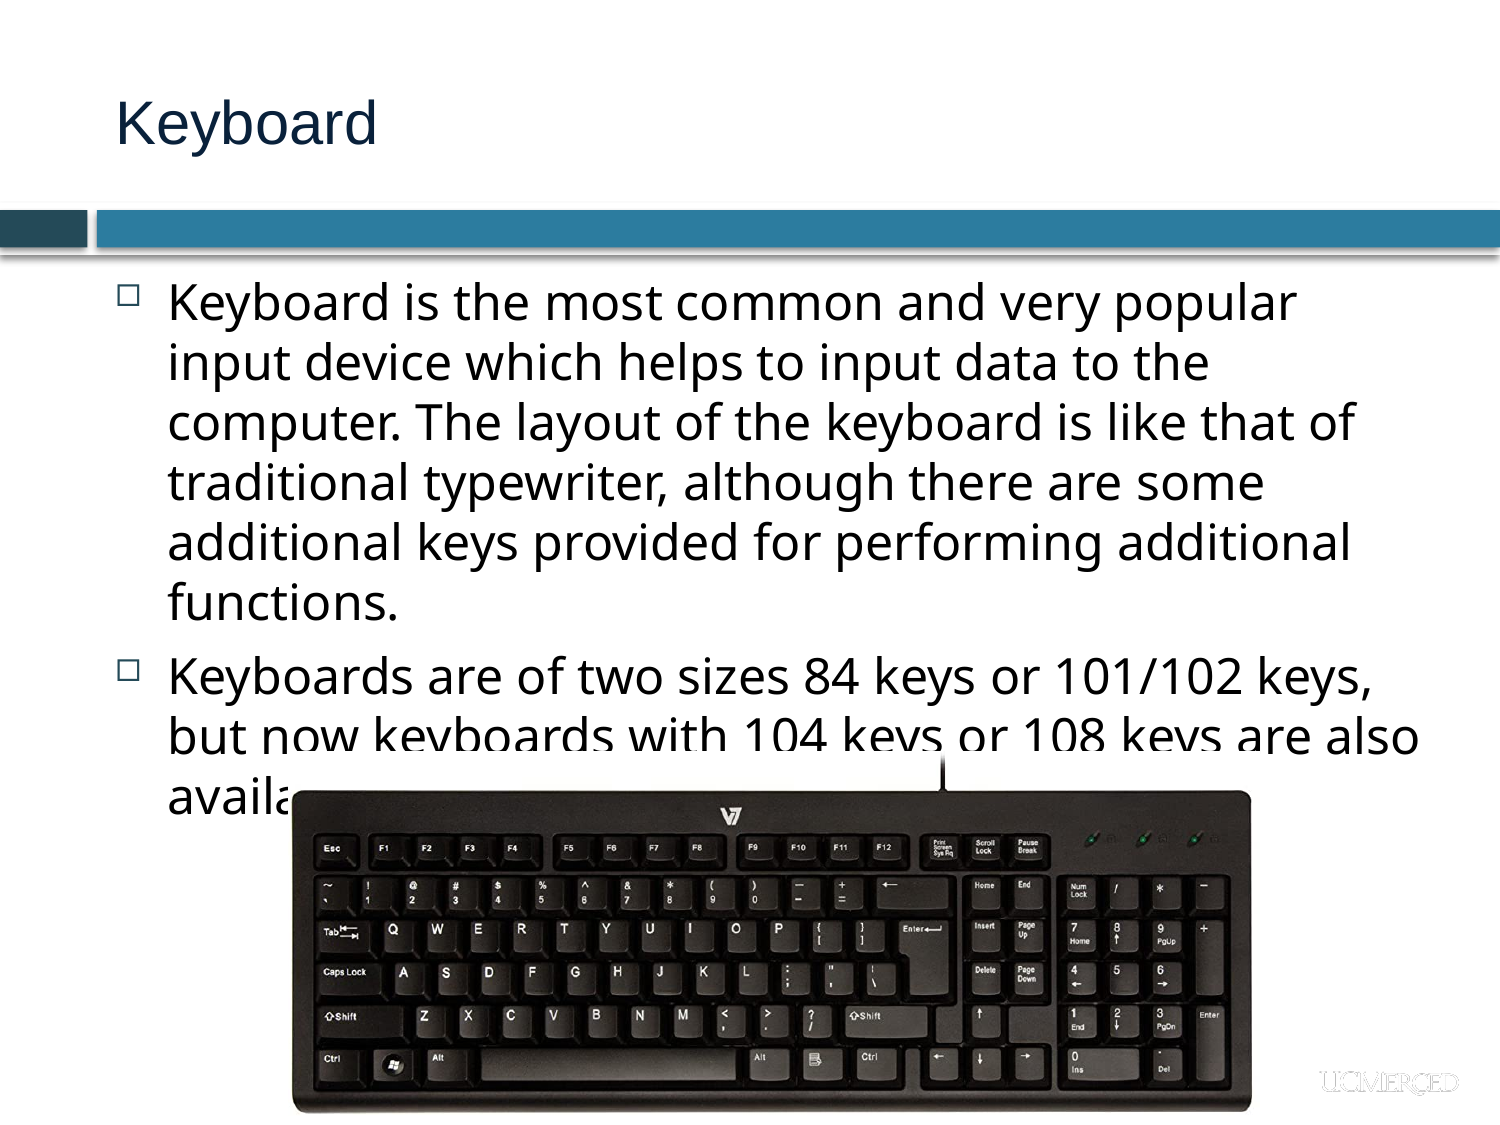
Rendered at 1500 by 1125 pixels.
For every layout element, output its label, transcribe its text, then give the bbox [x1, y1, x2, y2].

picture [288, 750, 1260, 1116]
list Keyboard is the most common and very popular input device which helps to input data to the computer. The layout of the keyboard is like that of traditional typewriter, although there are some additional keys provided for performing additional functions. Keyboards are of two sizes 84 keys or 101/102 keys, but now keyboards with 104 keys or 108 keys are also available for Windows and Internet. [100, 262, 1438, 1000]
title Keyboard [100, 75, 1438, 239]
